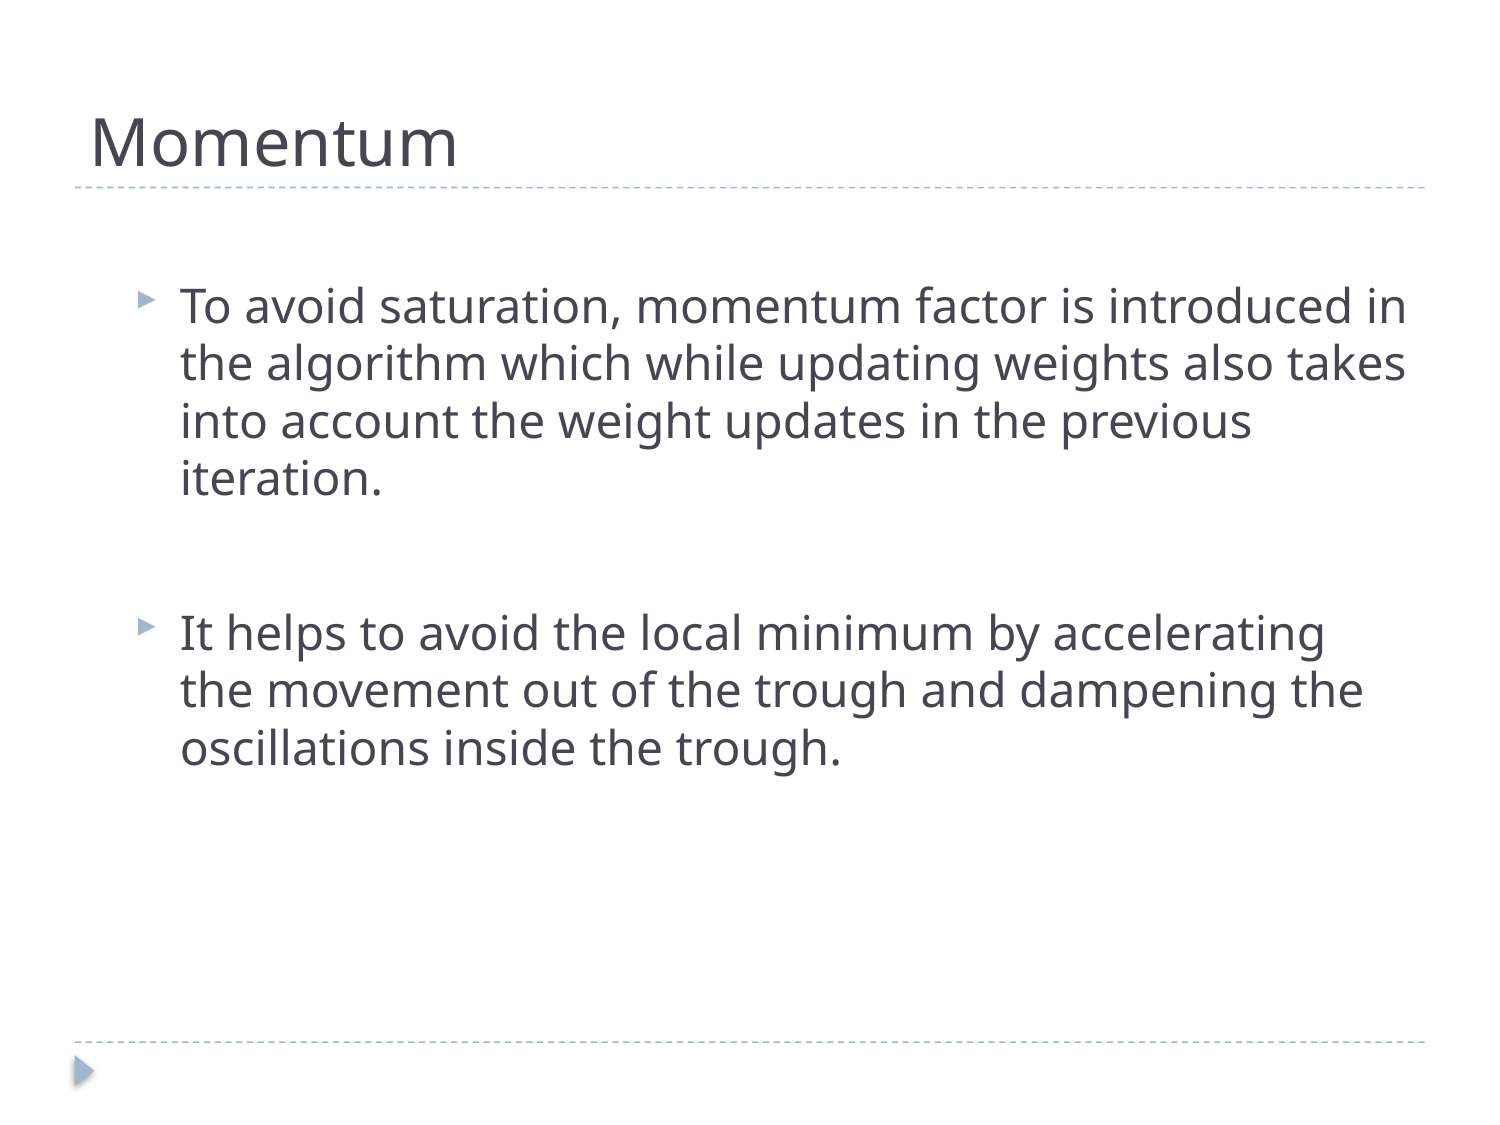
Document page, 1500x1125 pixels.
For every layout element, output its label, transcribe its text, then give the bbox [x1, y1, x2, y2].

title Momentum [75, 24, 1425, 188]
list To avoid saturation, momentum factor is introduced in the algorithm which while updating weights also takes into account the weight updates in the previous iteration. It helps to avoid the local minimum by accelerating the movement out of the trough and dampening the oscillations inside the trough. [75, 200, 1425, 1010]
